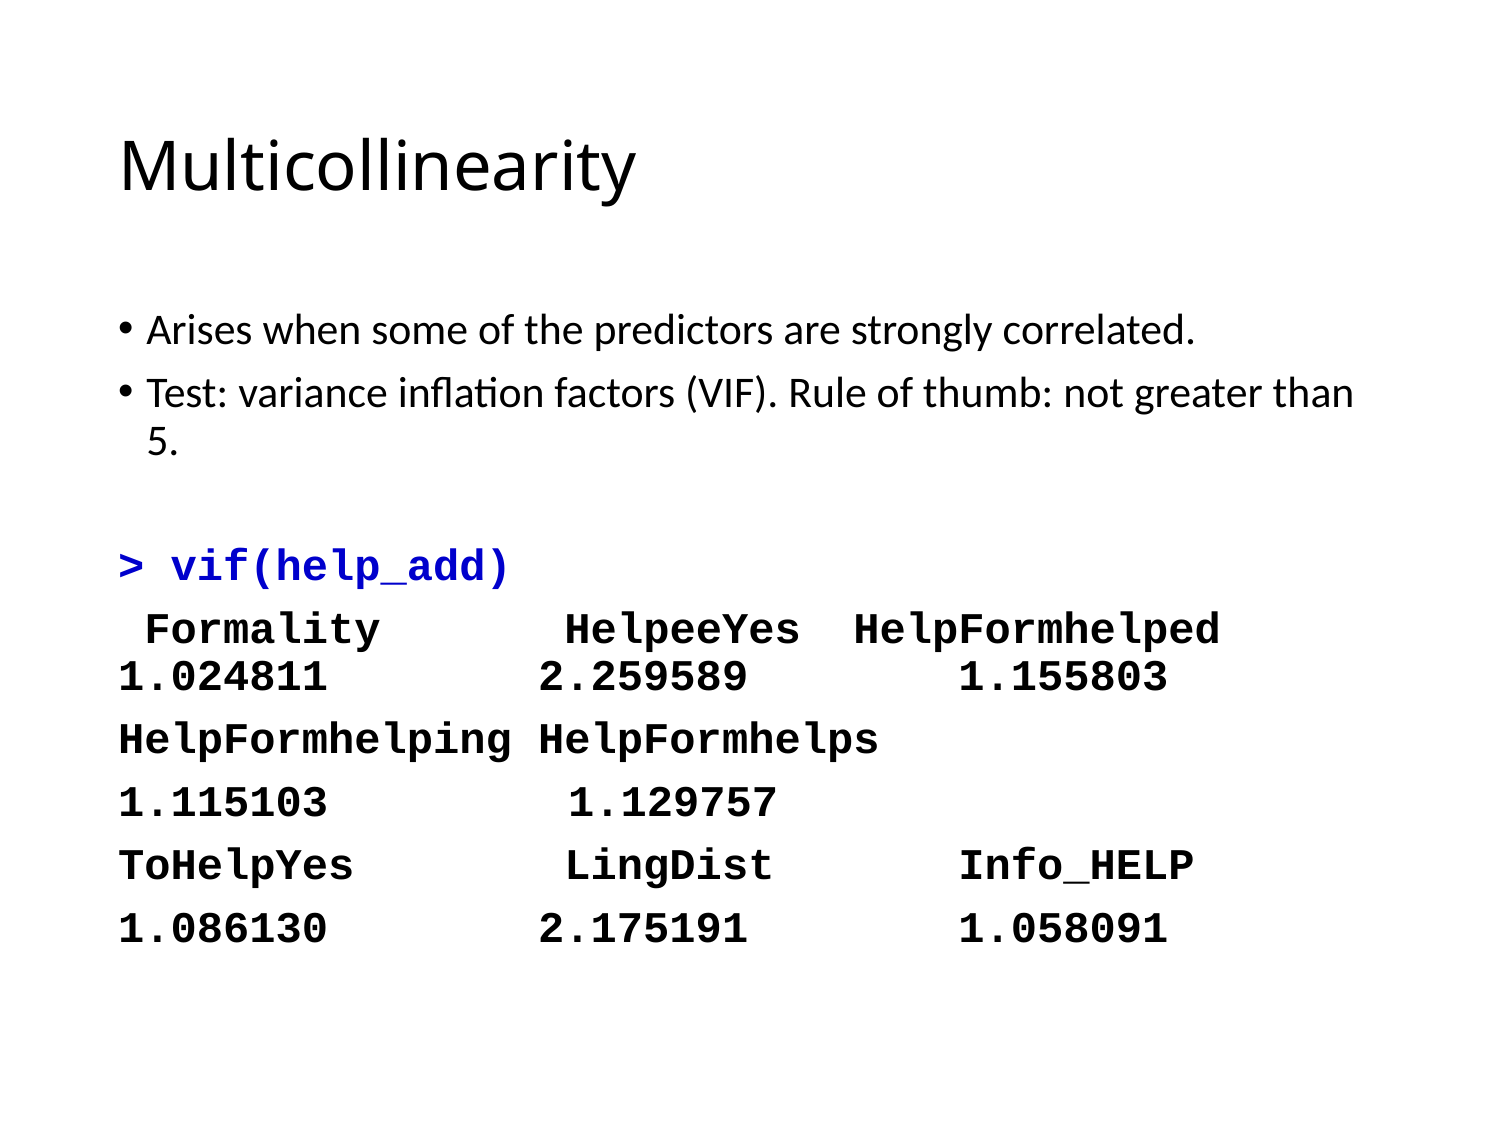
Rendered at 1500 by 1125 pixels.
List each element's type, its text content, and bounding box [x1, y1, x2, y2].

title Multicollinearity [103, 59, 1397, 278]
list Arises when some of the predictors are strongly correlated. Test: variance inflation factors (VIF). Rule of thumb: not greater than 5. > vif(help_add) Formality HelpeeYes HelpFormhelped 1.024811 2.259589 1.155803 HelpFormhelping HelpFormhelps 1.115103 1.129757 ToHelpYes LingDist Info_HELP 1.086130 2.175191 1.058091 [103, 299, 1397, 1014]
